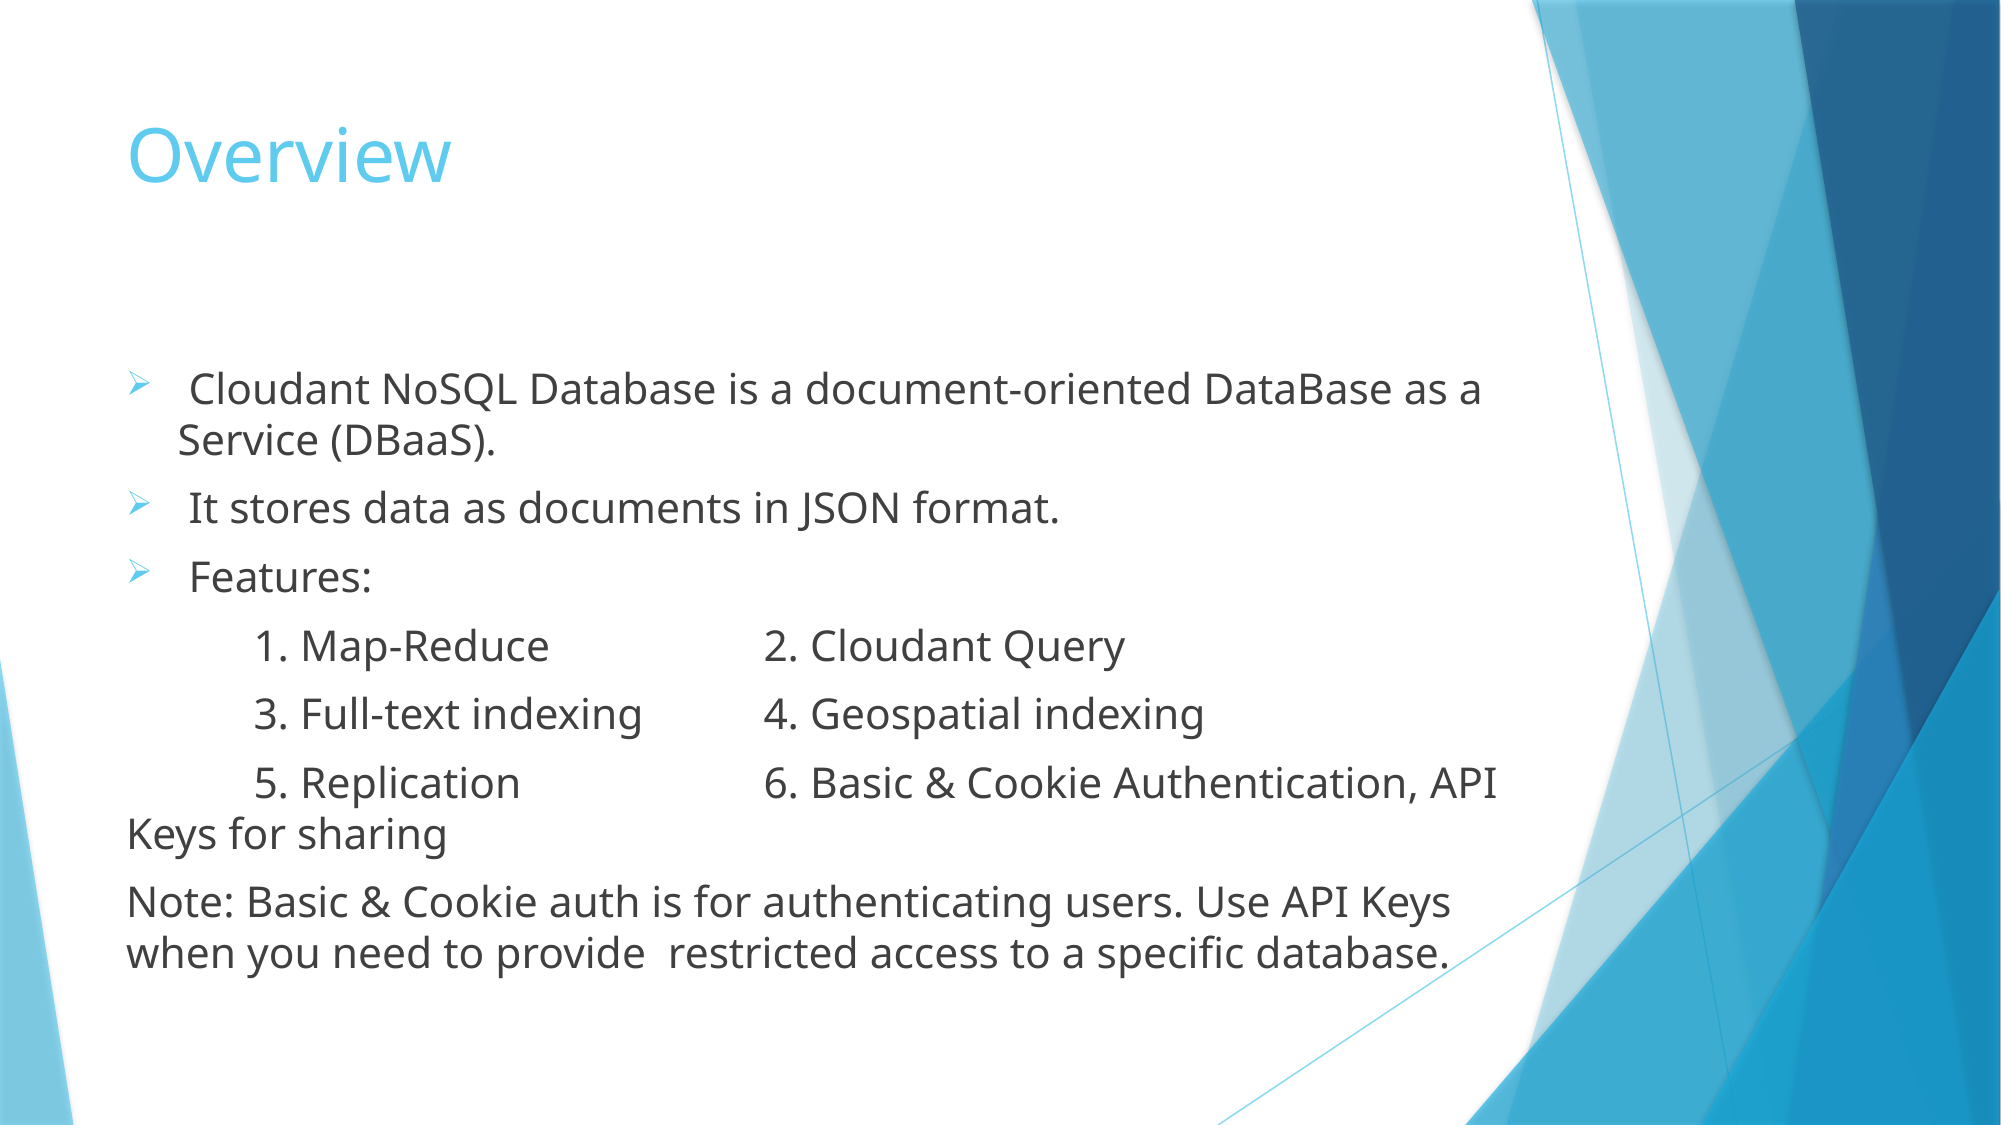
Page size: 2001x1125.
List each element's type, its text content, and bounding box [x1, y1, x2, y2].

title Overview [111, 99, 1522, 317]
list Cloudant NoSQL Database is a document-oriented DataBase as a Service (DBaaS). It stores data as documents in JSON format. Features: 1. Map-Reduce 2. Cloudant Query 3. Full-text indexing 4. Geospatial indexing 5. Replication 6. Basic & Cookie Authentication, API Keys for sharing Note: Basic & Cookie auth is for authenticating users. Use API Keys when you need to provide restricted access to a specific database. [111, 354, 1522, 992]
